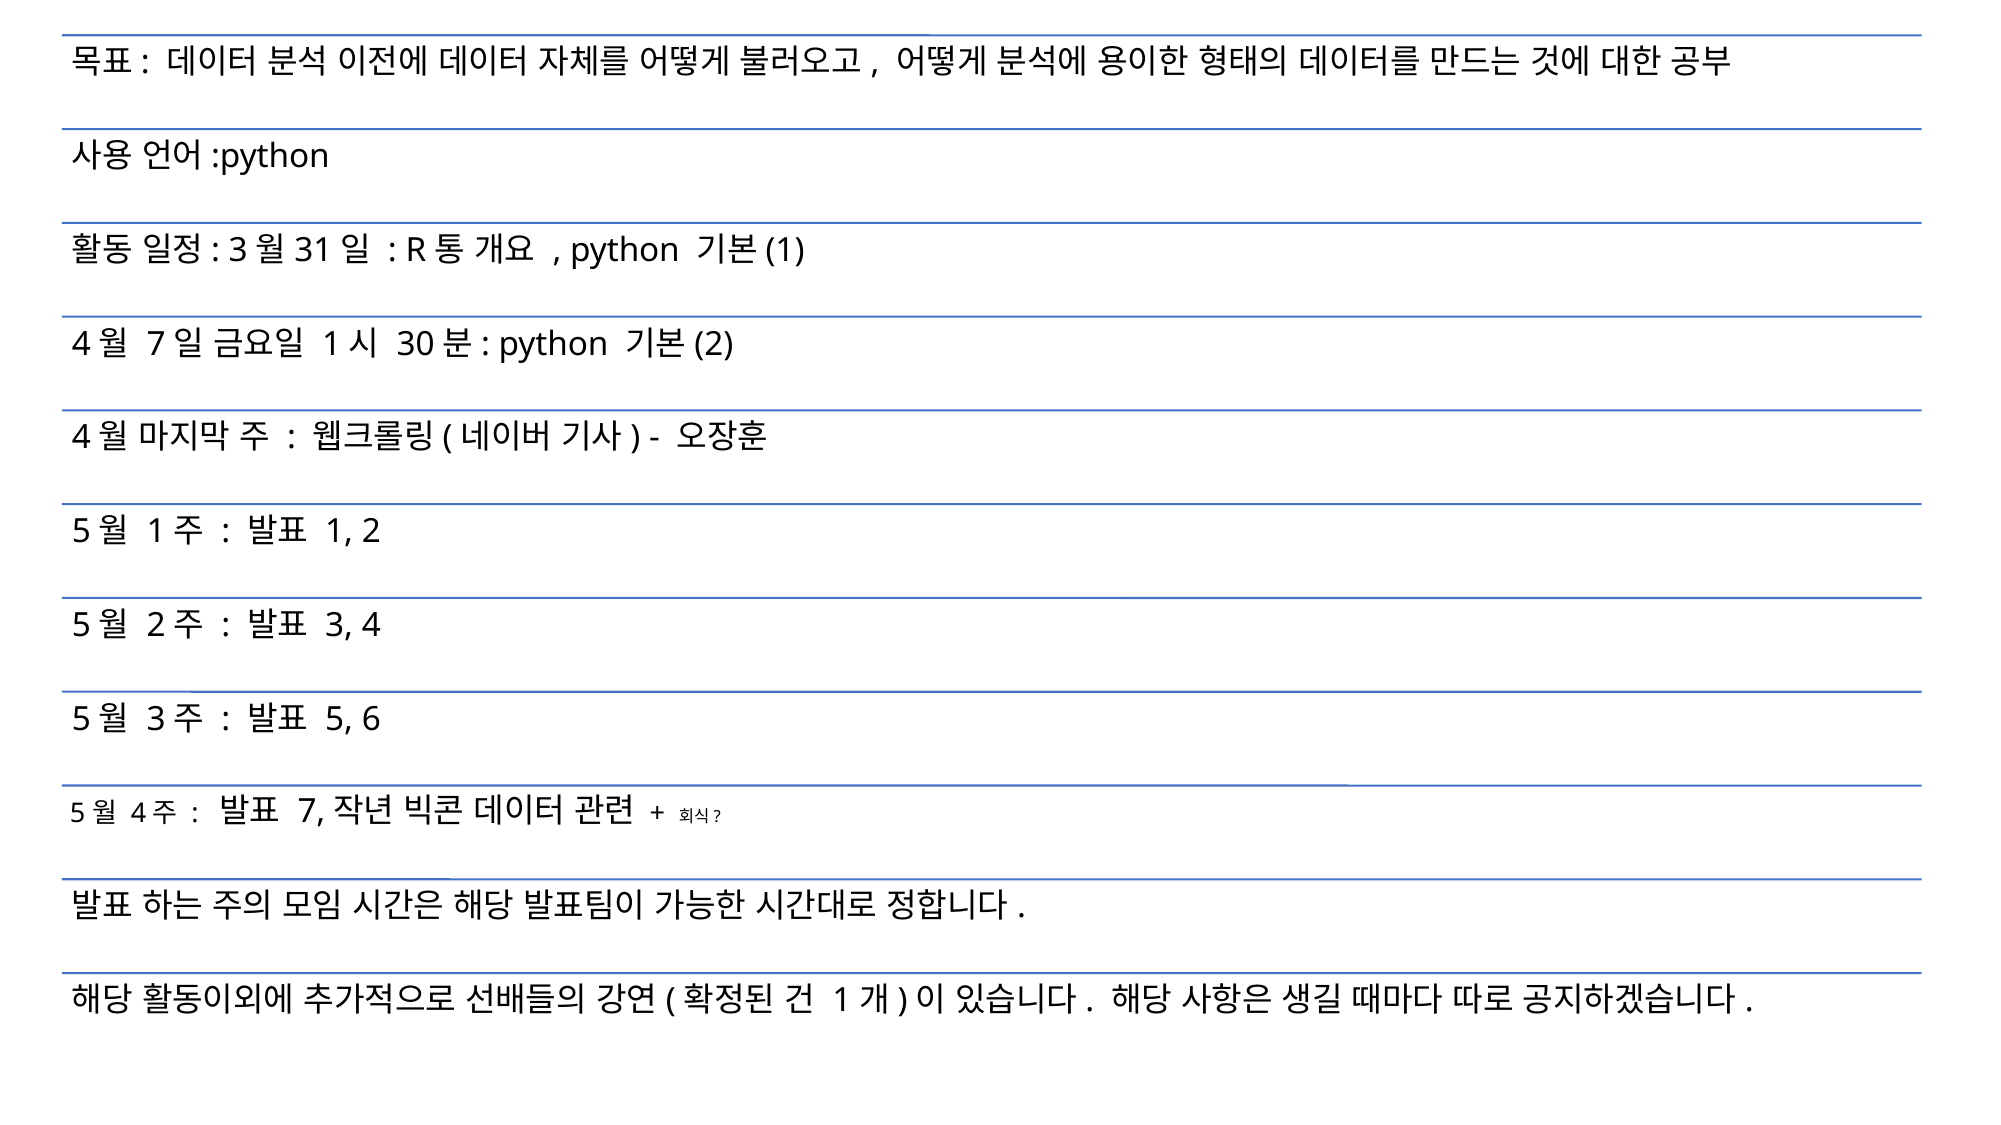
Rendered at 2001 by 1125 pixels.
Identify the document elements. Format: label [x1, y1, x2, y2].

list [61, 34, 1922, 1068]
